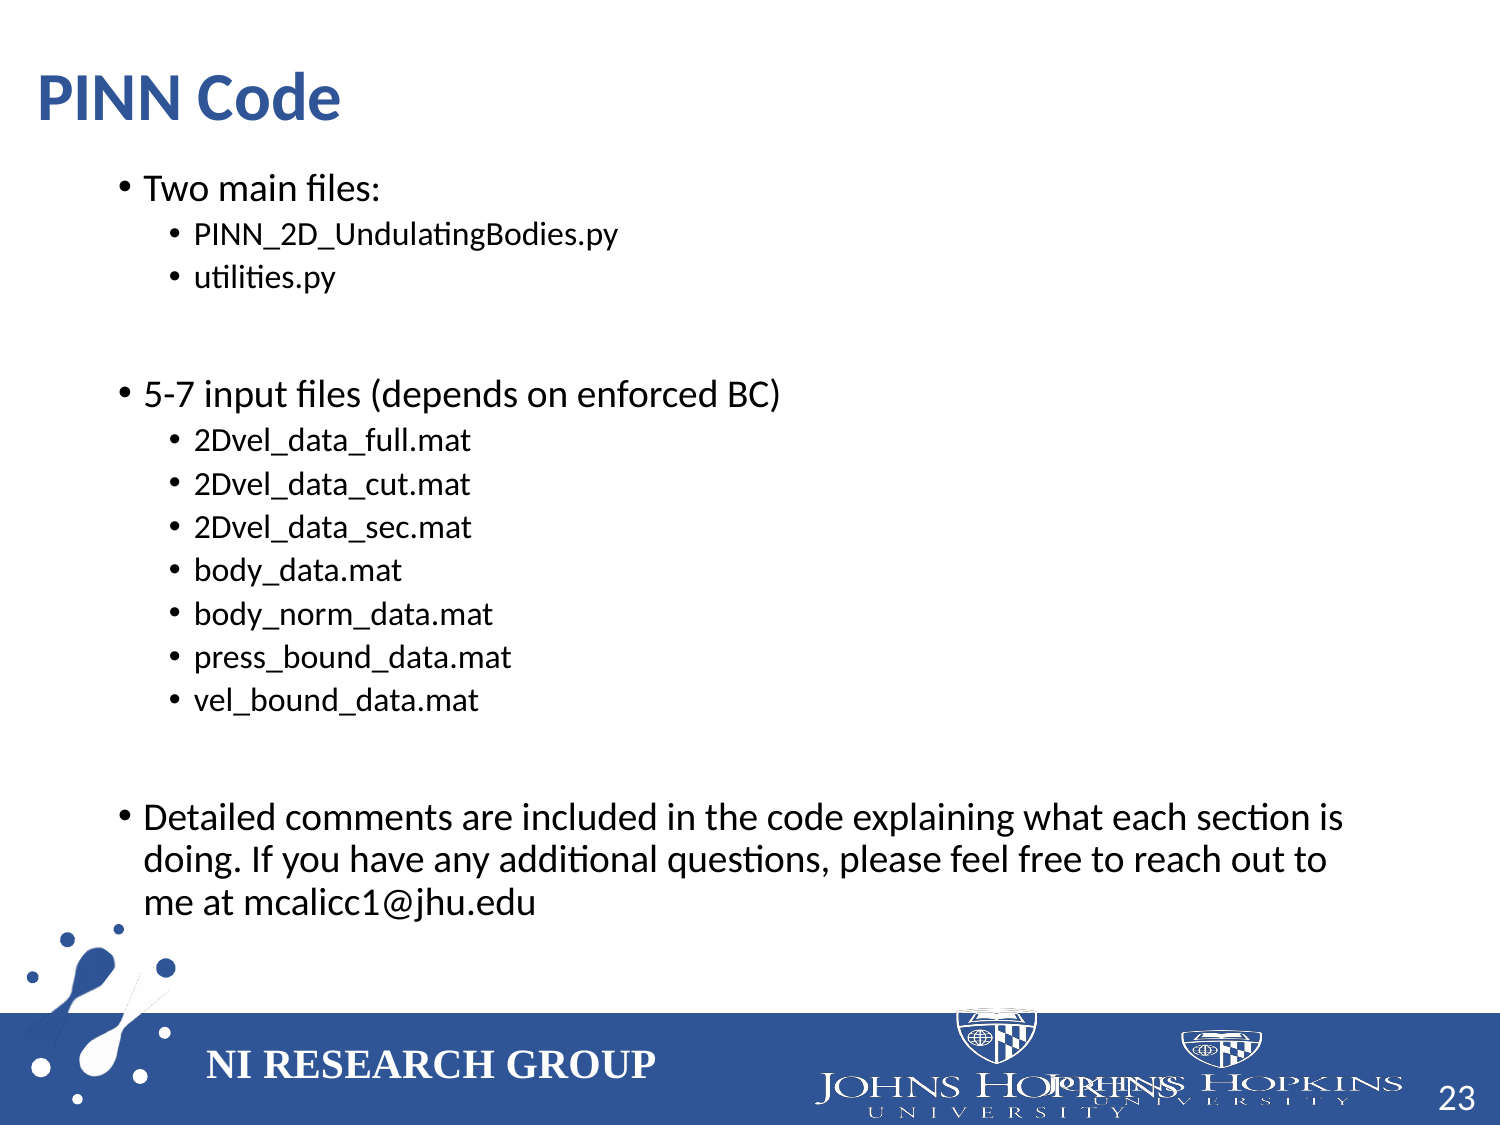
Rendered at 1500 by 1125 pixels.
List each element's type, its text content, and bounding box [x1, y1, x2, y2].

title PINN Code [22, 39, 1316, 158]
slide_number 23 [1423, 1065, 1500, 1125]
picture [815, 1008, 1402, 1118]
list Two main files: PINN_2D_UndulatingBodies.py utilities.py 5-7 input files (depends on enforced BC) 2Dvel_data_full.mat 2Dvel_data_cut.mat 2Dvel_data_sec.mat body_data.mat body_norm_data.mat press_bound_data.mat vel_bound_data.mat Detailed comments are included in the code explaining what each section is doing. If you have any additional questions, please feel free to reach out to me at mcalicc1@jhu.edu [103, 159, 1397, 936]
